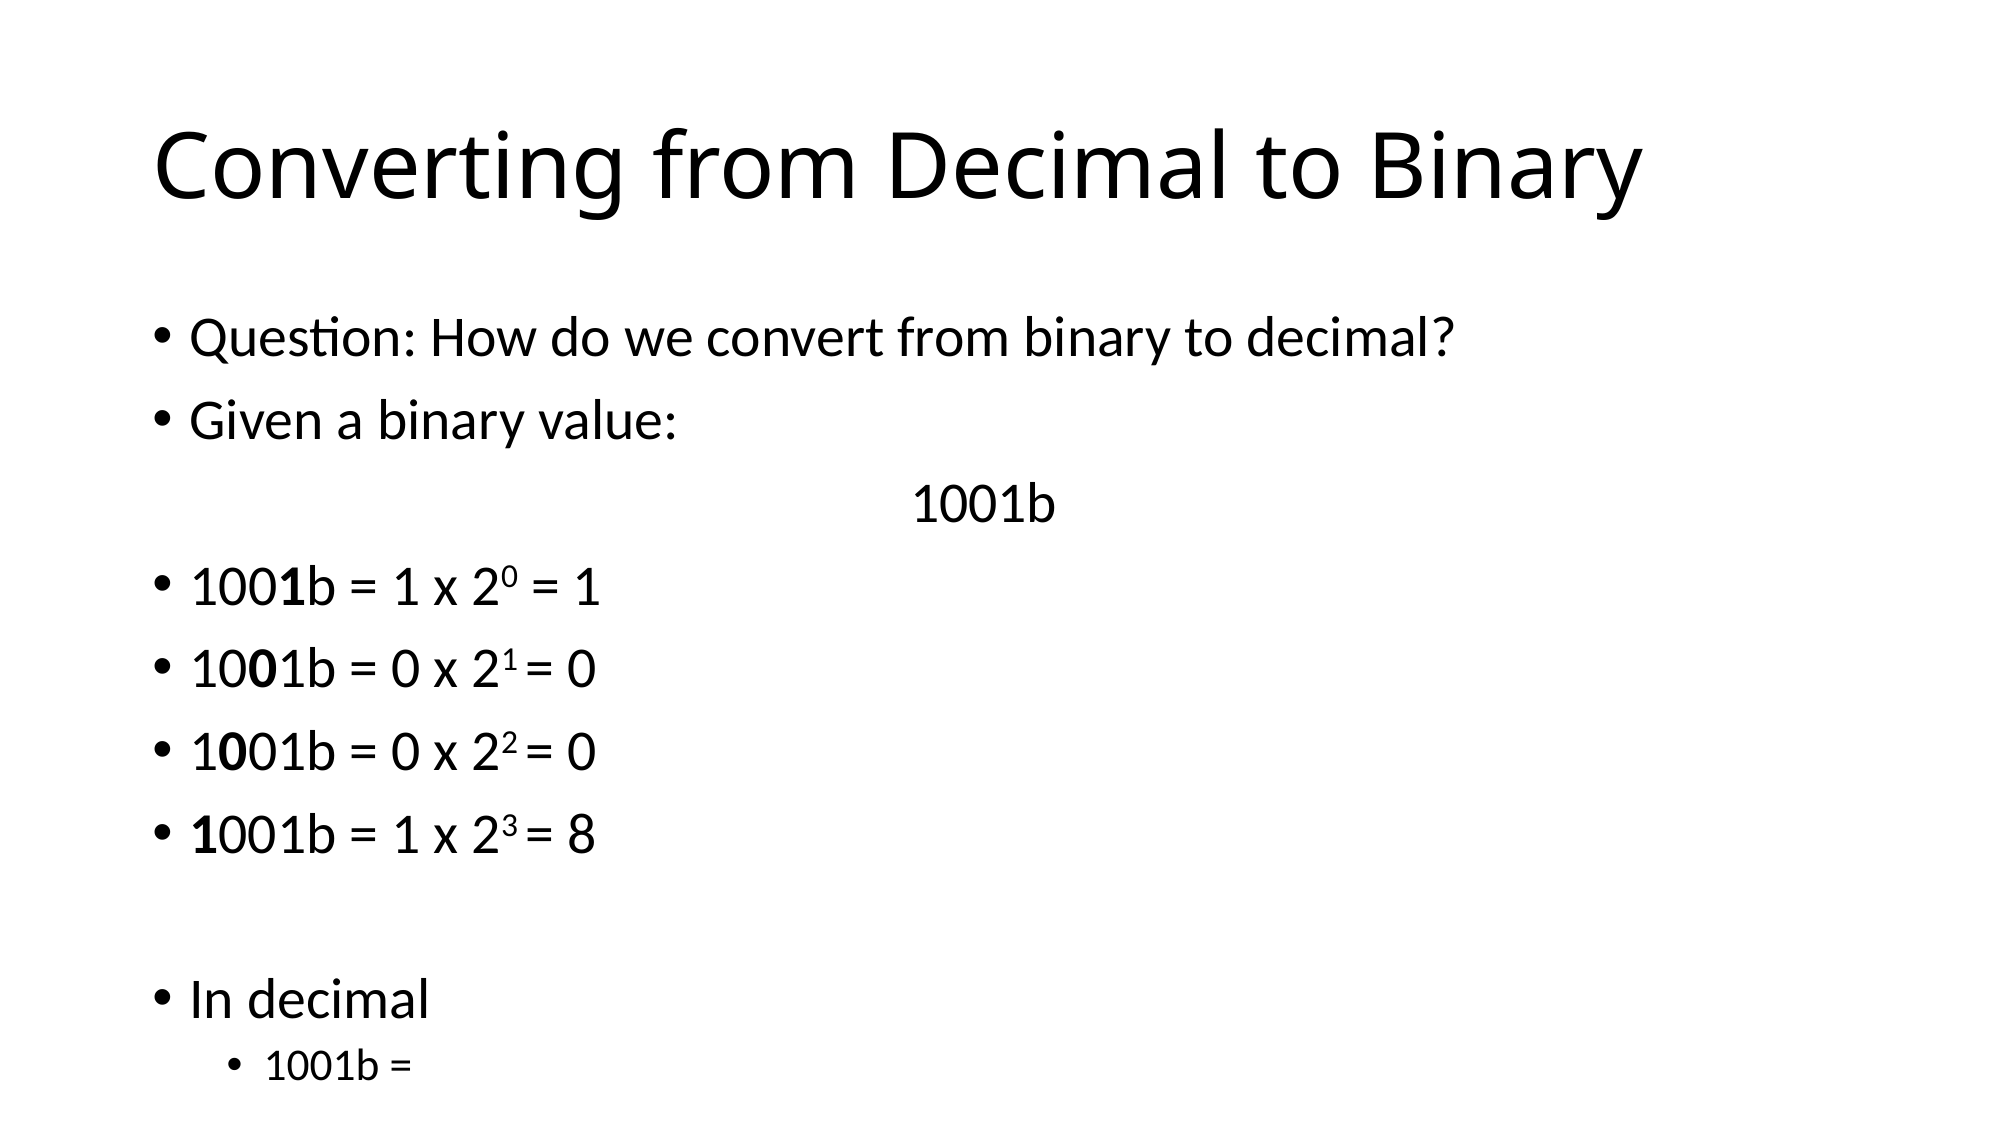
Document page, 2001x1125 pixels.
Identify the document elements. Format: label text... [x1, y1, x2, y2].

title Converting from Decimal to Binary [137, 59, 1863, 278]
list Question: How do we convert from binary to decimal? Given a binary value: 1001b 1001b = 1 x 20 = 1 1001b = 0 x 21 = 0 1001b = 0 x 22 = 0 1001b = 1 x 23 = 8 In decimal 1001b = [137, 299, 1831, 1101]
